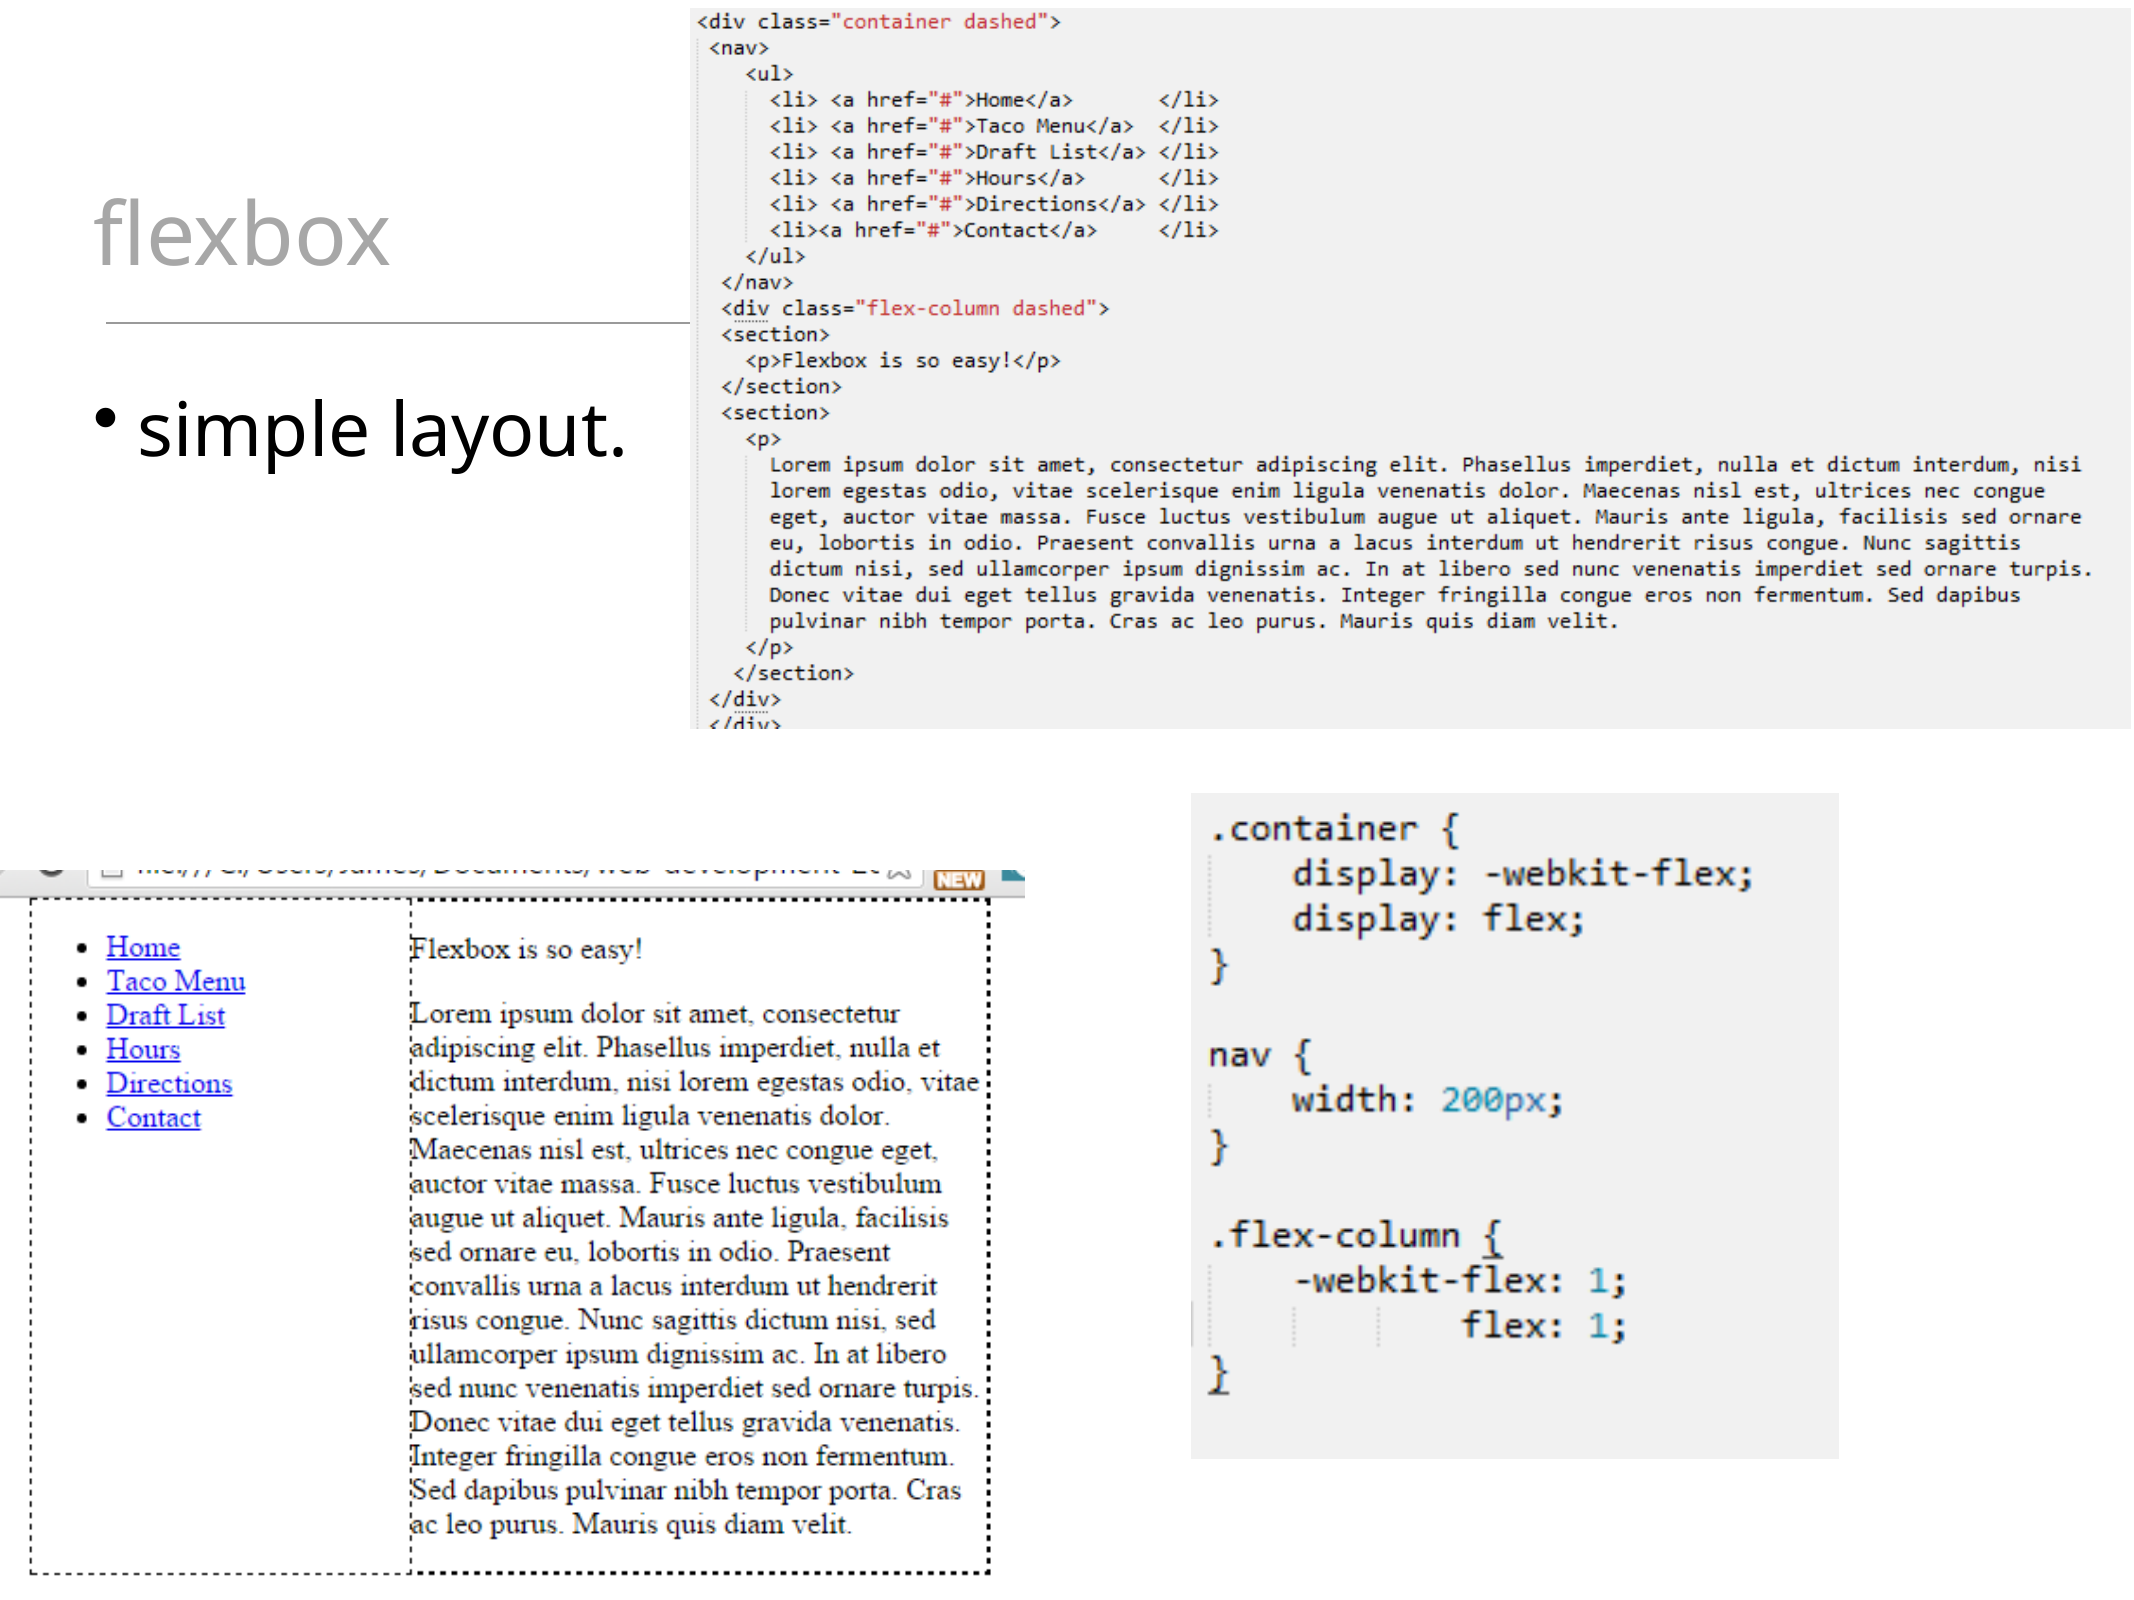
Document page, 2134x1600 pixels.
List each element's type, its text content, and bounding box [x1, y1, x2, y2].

picture [689, 7, 2132, 729]
picture [0, 869, 1025, 1600]
title flexbox [93, 53, 689, 284]
list simple layout. [93, 380, 777, 869]
picture [1191, 793, 1839, 1459]
